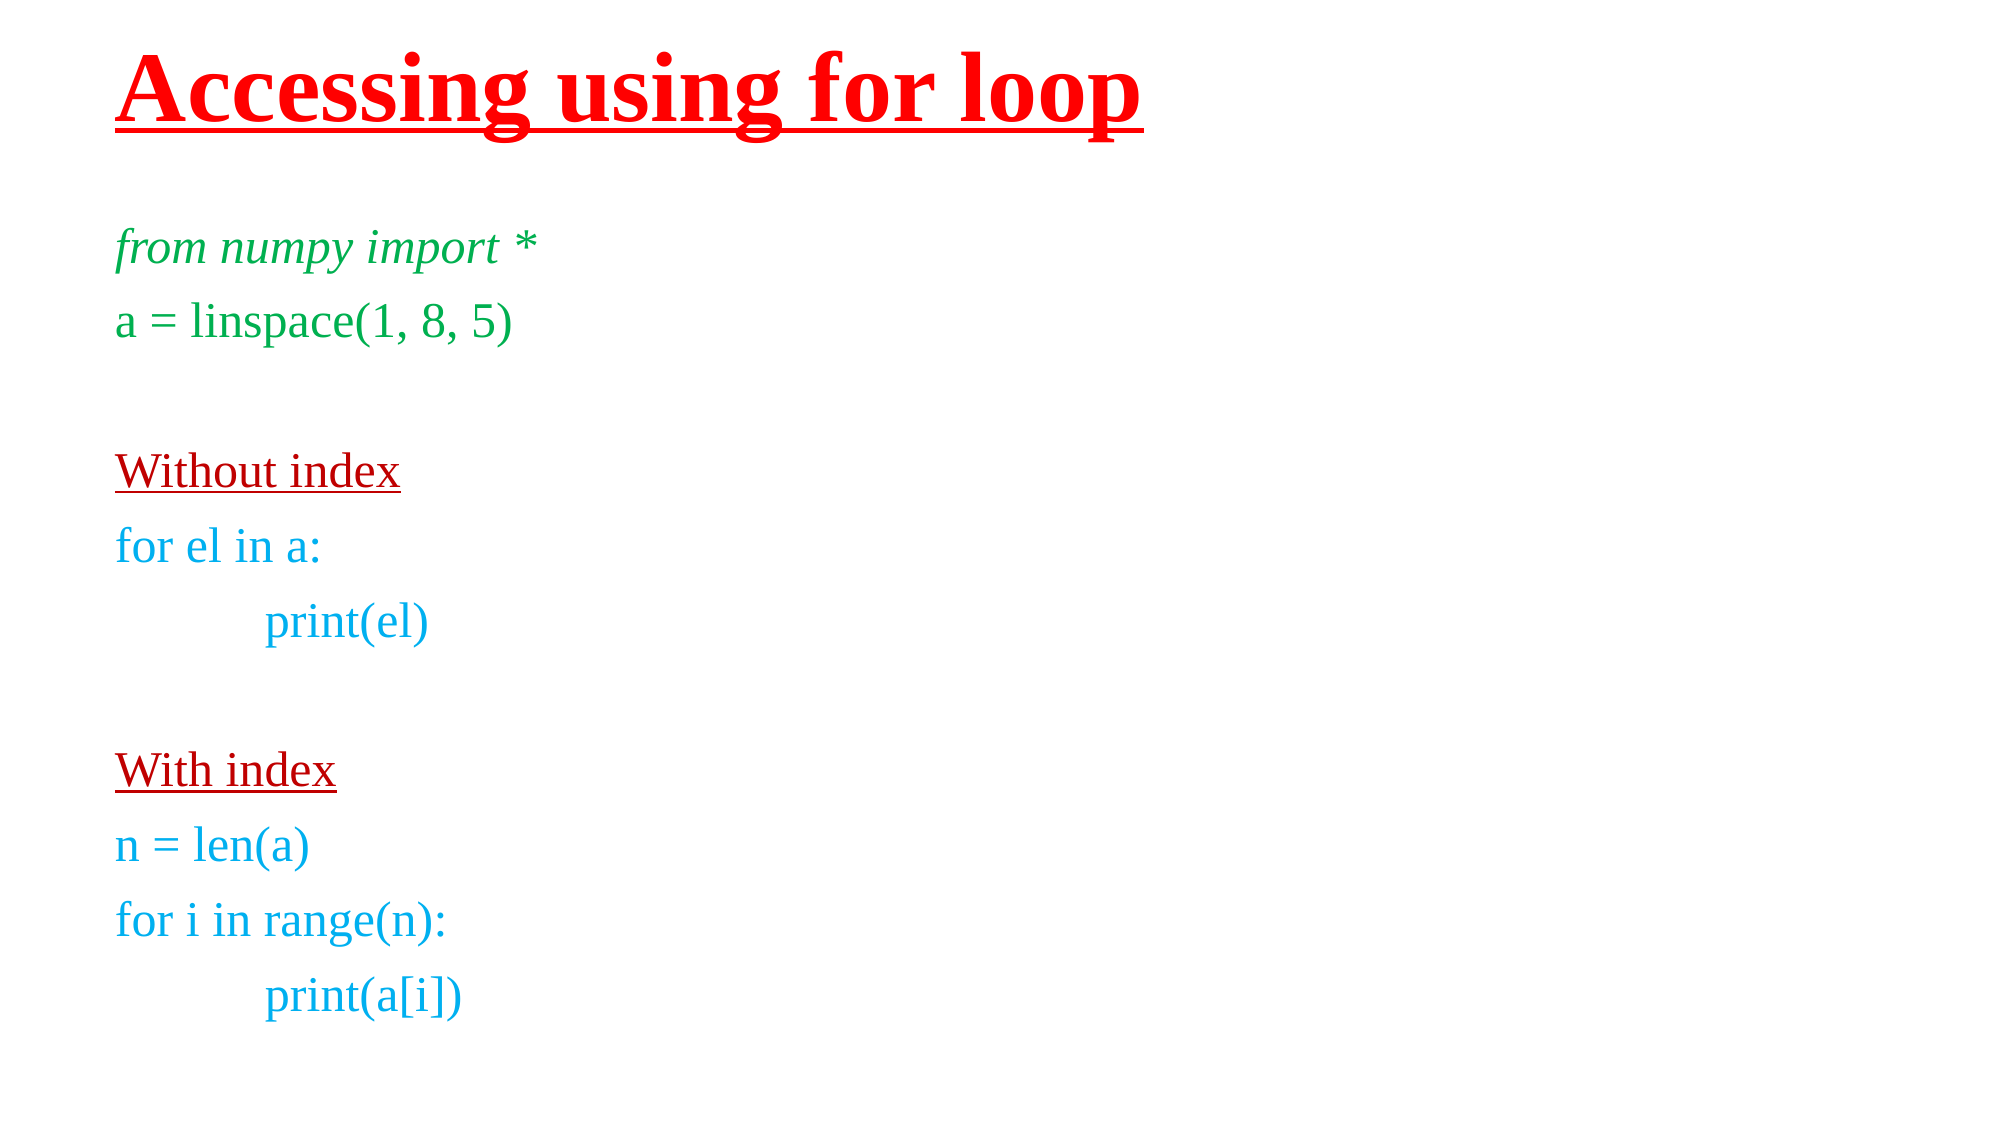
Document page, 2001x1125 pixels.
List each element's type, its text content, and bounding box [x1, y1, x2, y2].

list from numpy import * a = linspace(1, 8, 5) Without index for el in a: print(el) With index n = len(a) for i in range(n): print(a[i]) [99, 212, 1584, 1063]
title Accessing using for loop [99, 0, 1900, 184]
